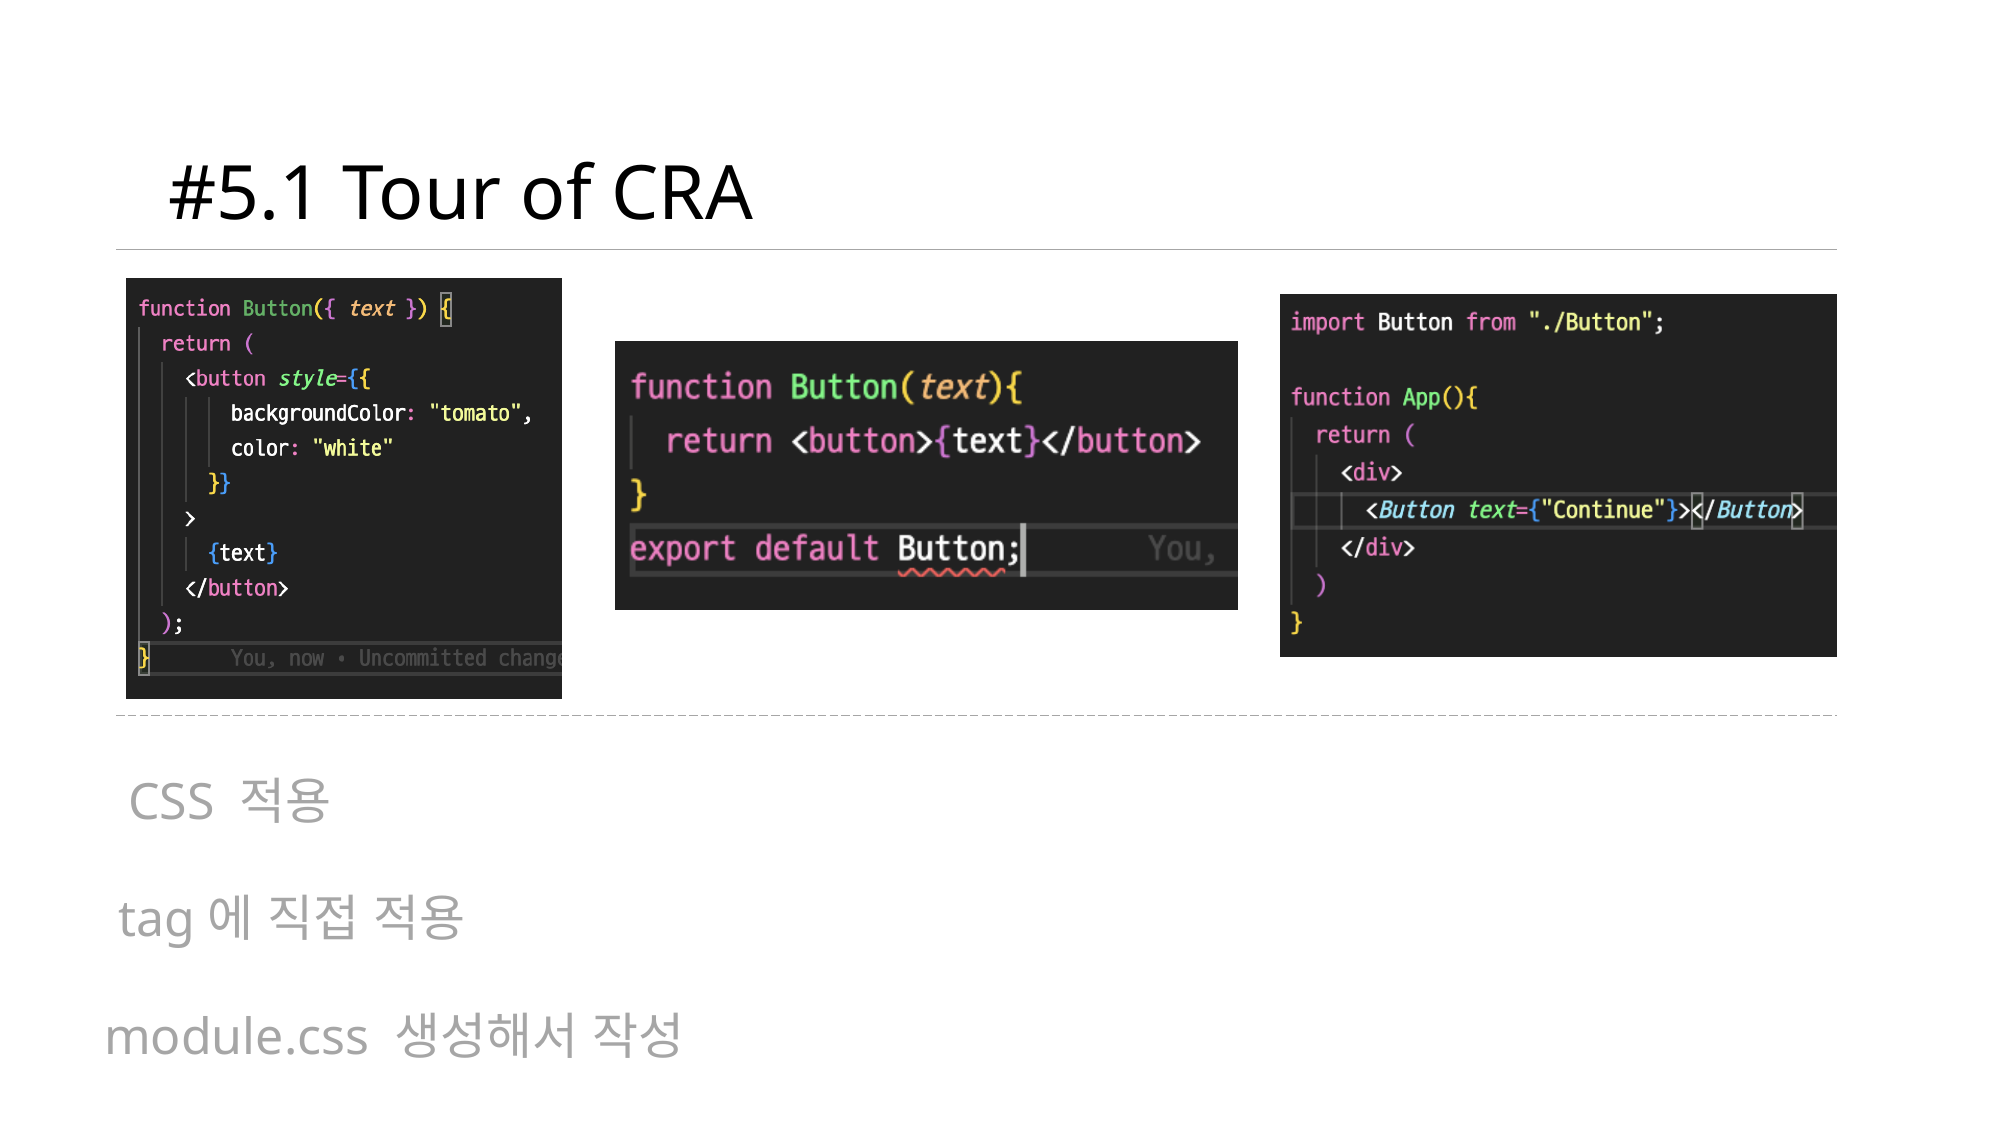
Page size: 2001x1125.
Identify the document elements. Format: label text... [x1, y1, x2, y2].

text_box tag에 직접 적용 [103, 879, 481, 955]
picture [615, 341, 1238, 610]
text_box CSS 적용 [113, 762, 347, 837]
text_box #5.1 Tour of CRA [153, 137, 770, 243]
text_box module.css 생성해서 작성 [89, 996, 700, 1072]
picture [126, 278, 562, 699]
picture [1280, 294, 1837, 657]
